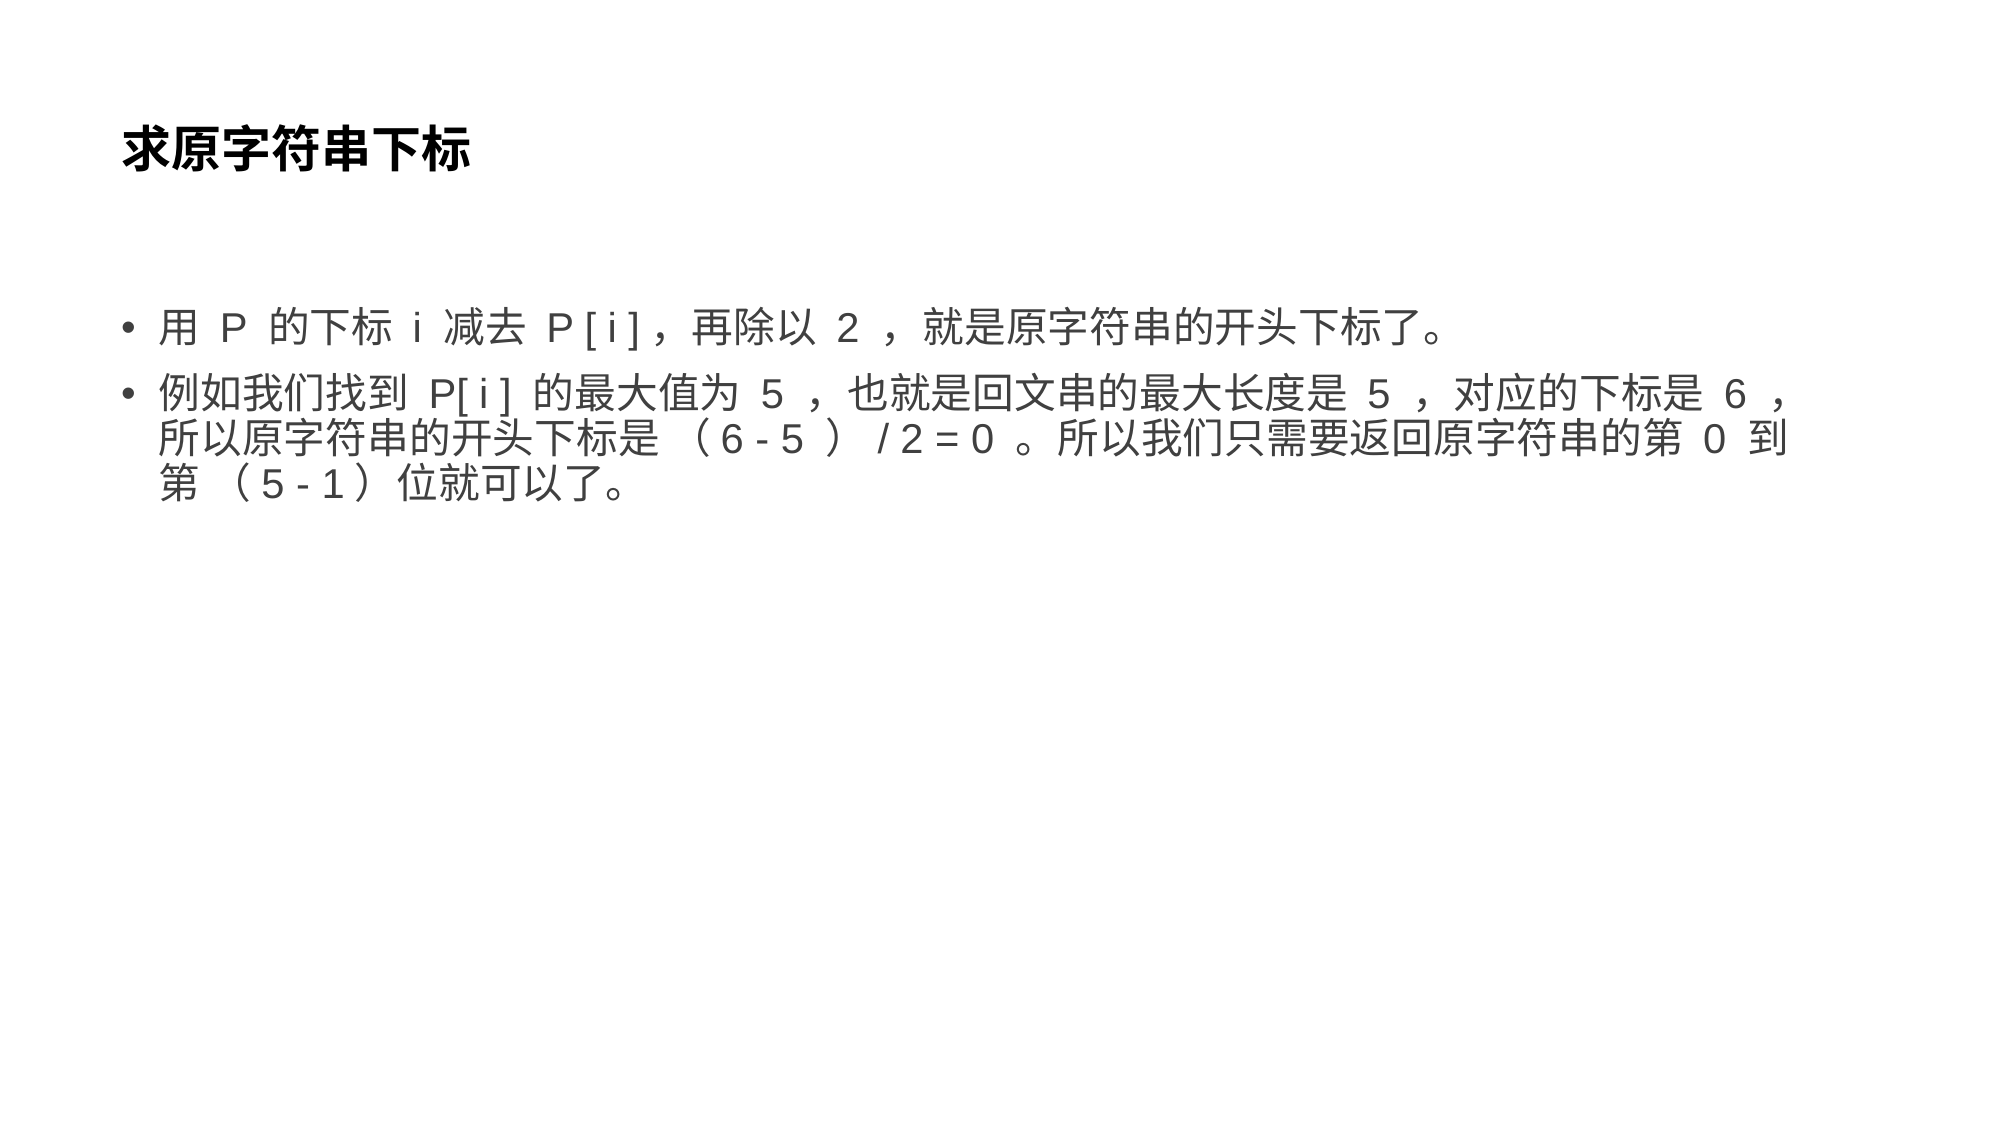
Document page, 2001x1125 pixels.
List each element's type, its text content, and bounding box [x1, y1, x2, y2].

title 求原字符串下标 [106, 42, 1832, 260]
list 用 P 的下标 i 减去 P [ i ]，再除以 2 ，就是原字符串的开头下标了。 例如我们找到 P[ i ] 的最大值为 5 ，也就是回文串的最大长度是 5 ，对应的下标是 6 ，所以原字符串的开头下标是 （6 - 5 ）/ 2 = 0 。所以我们只需要返回原字符串的第 0 到 第 （5 - 1）位就可以了。 [106, 299, 1832, 1014]
